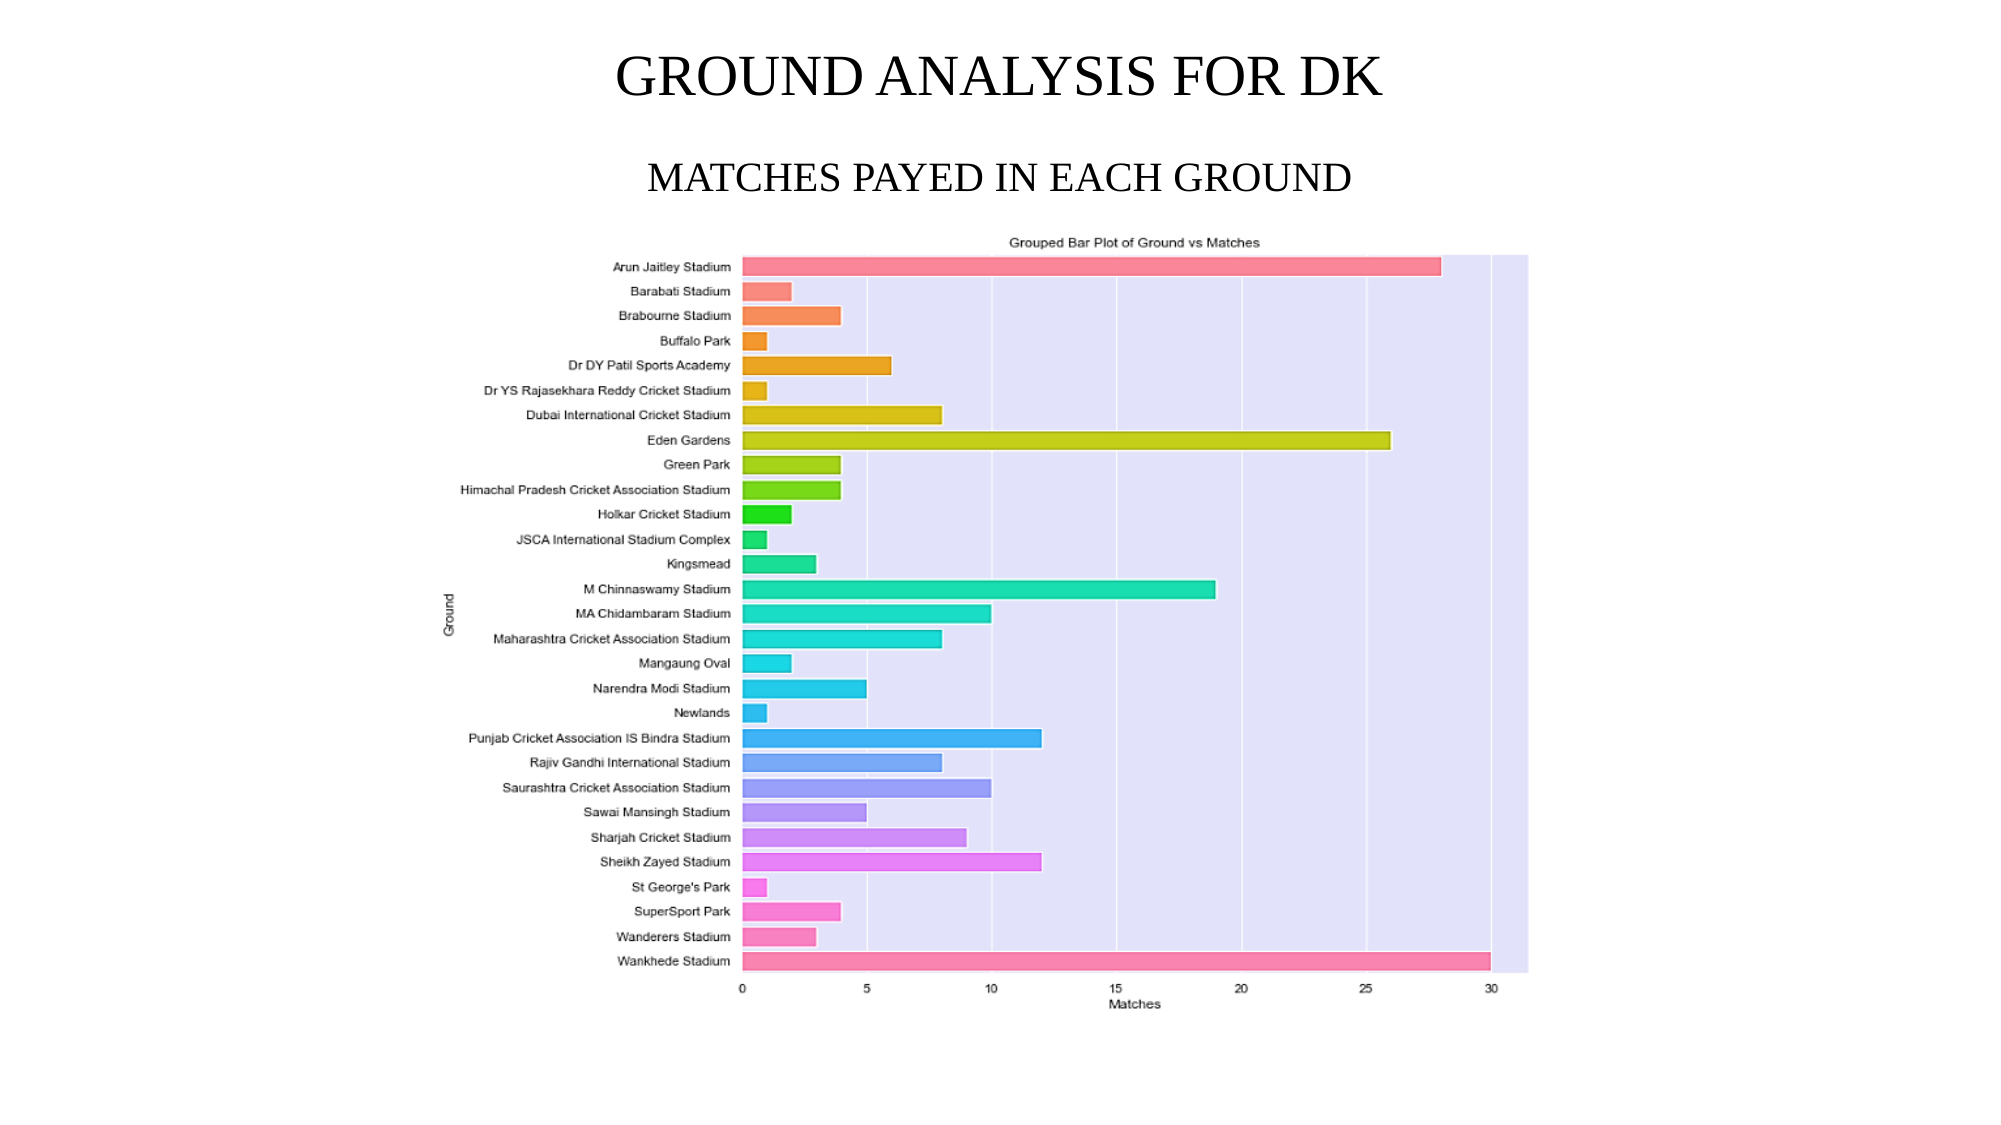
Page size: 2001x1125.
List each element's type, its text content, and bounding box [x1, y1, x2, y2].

title GROUND ANALYSIS FOR DK [137, 22, 1863, 123]
text_box MATCHES PAYED IN EACH GROUND [137, 123, 1863, 233]
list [422, 232, 1619, 1038]
